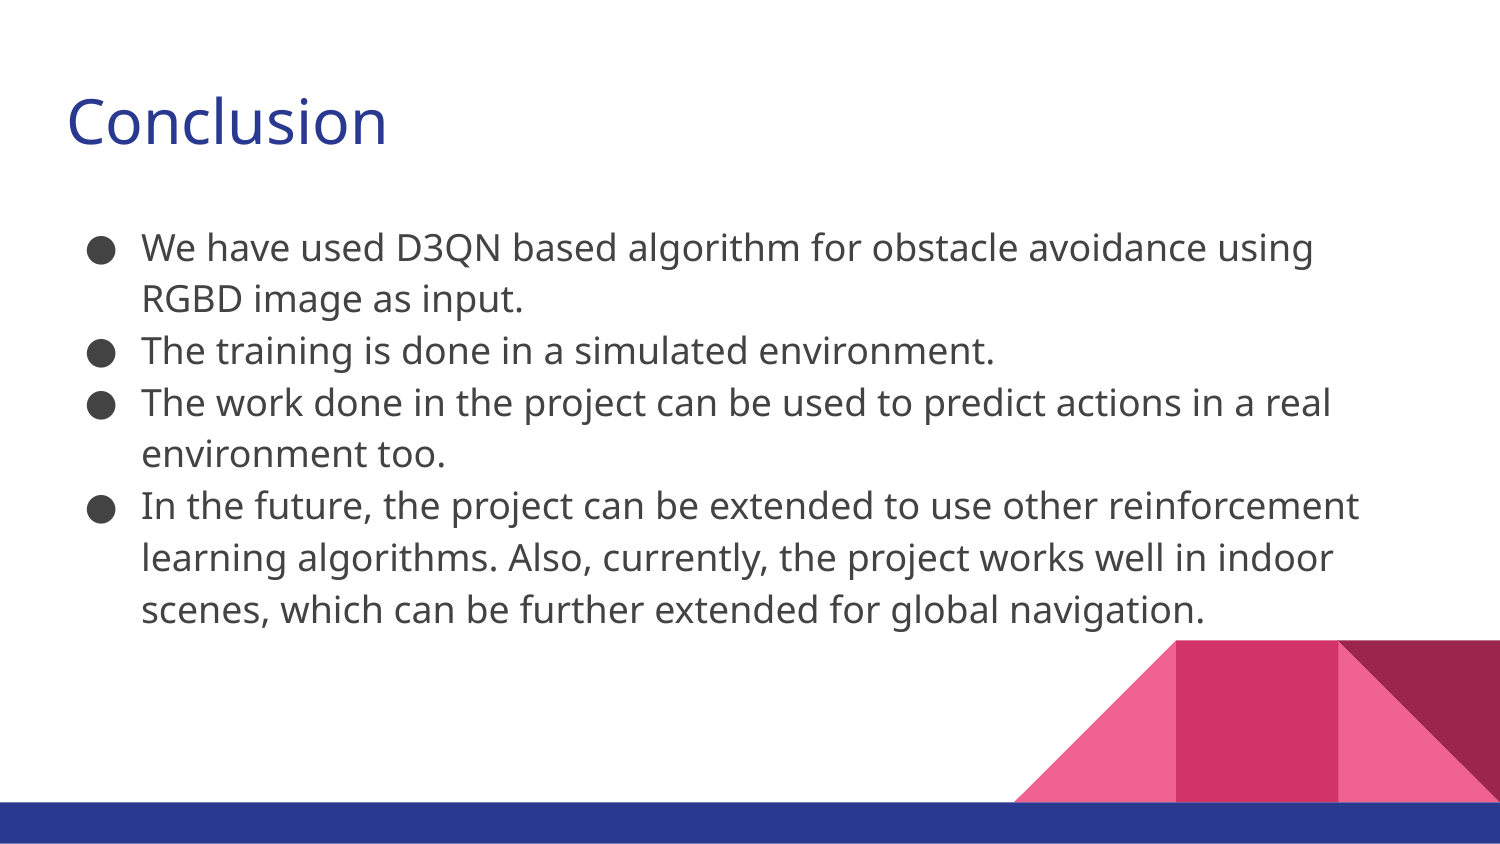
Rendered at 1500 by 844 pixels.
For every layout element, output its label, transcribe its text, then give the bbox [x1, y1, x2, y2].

title Conclusion [51, 67, 1449, 167]
list We have used D3QN based algorithm for obstacle avoidance using RGBD image as input. The training is done in a simulated environment. The work done in the project can be used to predict actions in a real environment too. In the future, the project can be extended to use other reinforcement learning algorithms. Also, currently, the project works well in indoor scenes, which can be further extended for global navigation. [51, 201, 1393, 750]
